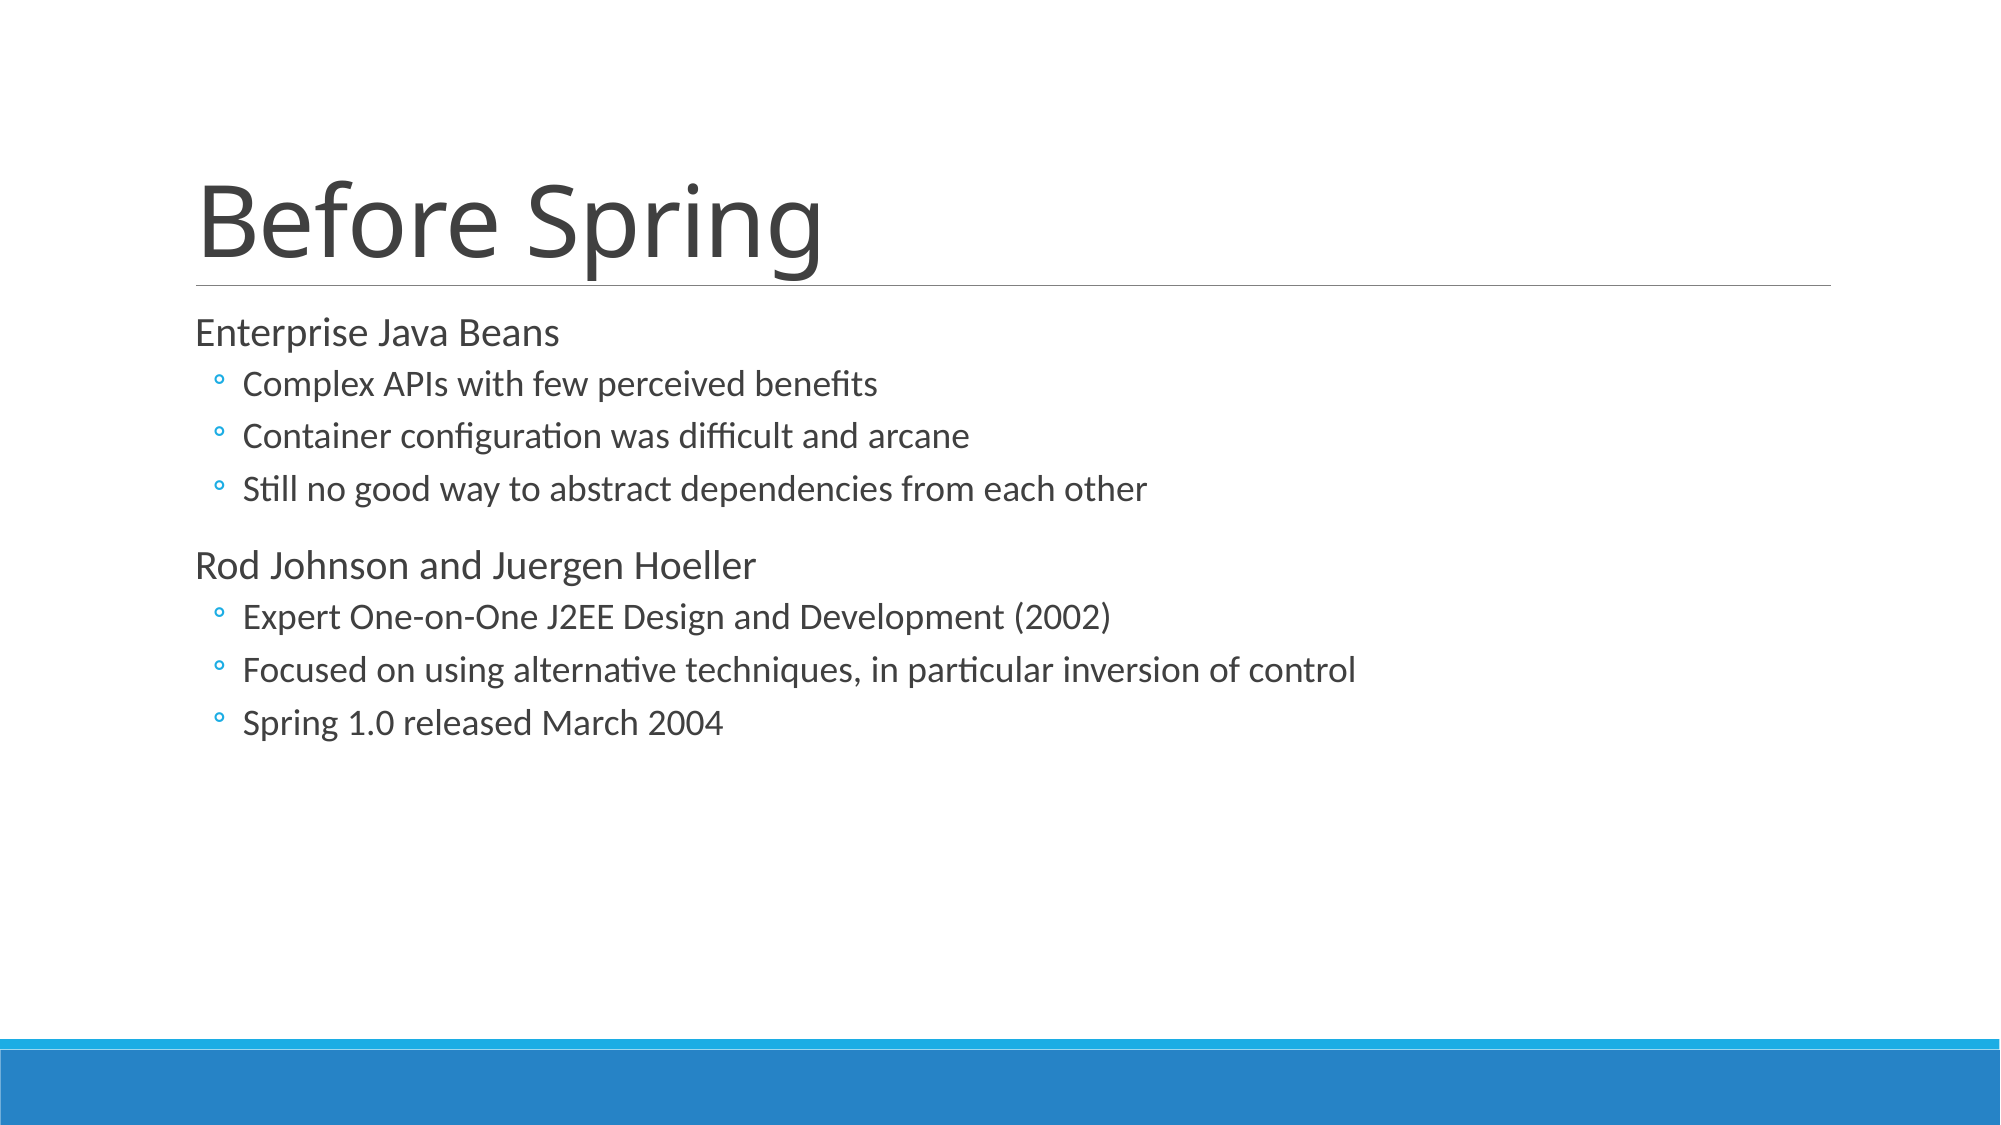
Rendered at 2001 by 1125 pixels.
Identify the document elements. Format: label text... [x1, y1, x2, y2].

list Enterprise Java Beans Complex APIs with few perceived benefits Container configuration was difficult and arcane Still no good way to abstract dependencies from each other Rod Johnson and Juergen Hoeller Expert One-on-One J2EE Design and Development (2002) Focused on using alternative techniques, in particular inversion of control Spring 1.0 released March 2004 [180, 302, 1830, 963]
title Before Spring [180, 47, 1830, 285]
